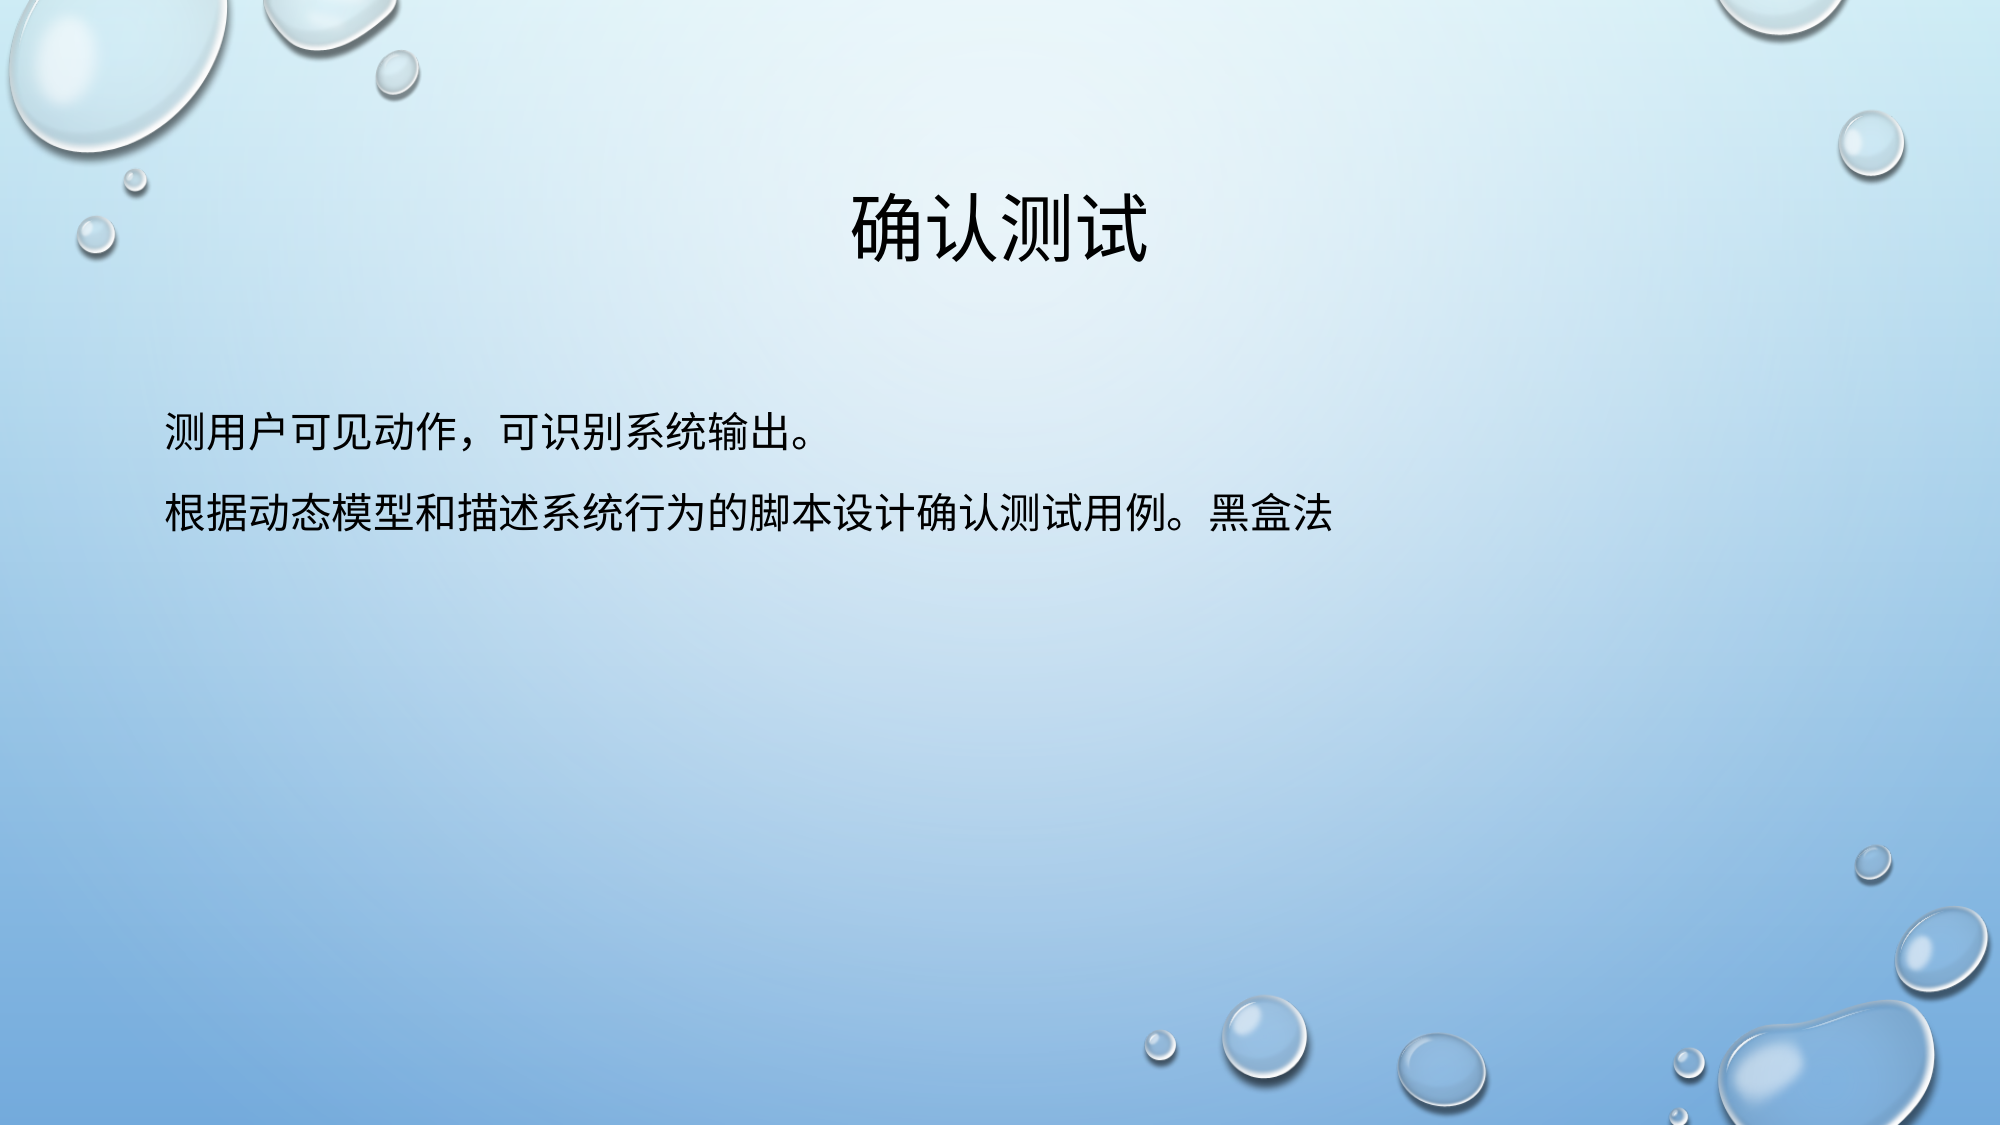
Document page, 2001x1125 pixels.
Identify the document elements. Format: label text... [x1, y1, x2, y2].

list 测用户可见动作，可识别系统输出。 根据动态模型和描述系统行为的脚本设计确认测试用例。黑盒法 [149, 388, 1850, 950]
title 确认测试 [149, 101, 1851, 364]
picture [0, 0, 2000, 1125]
